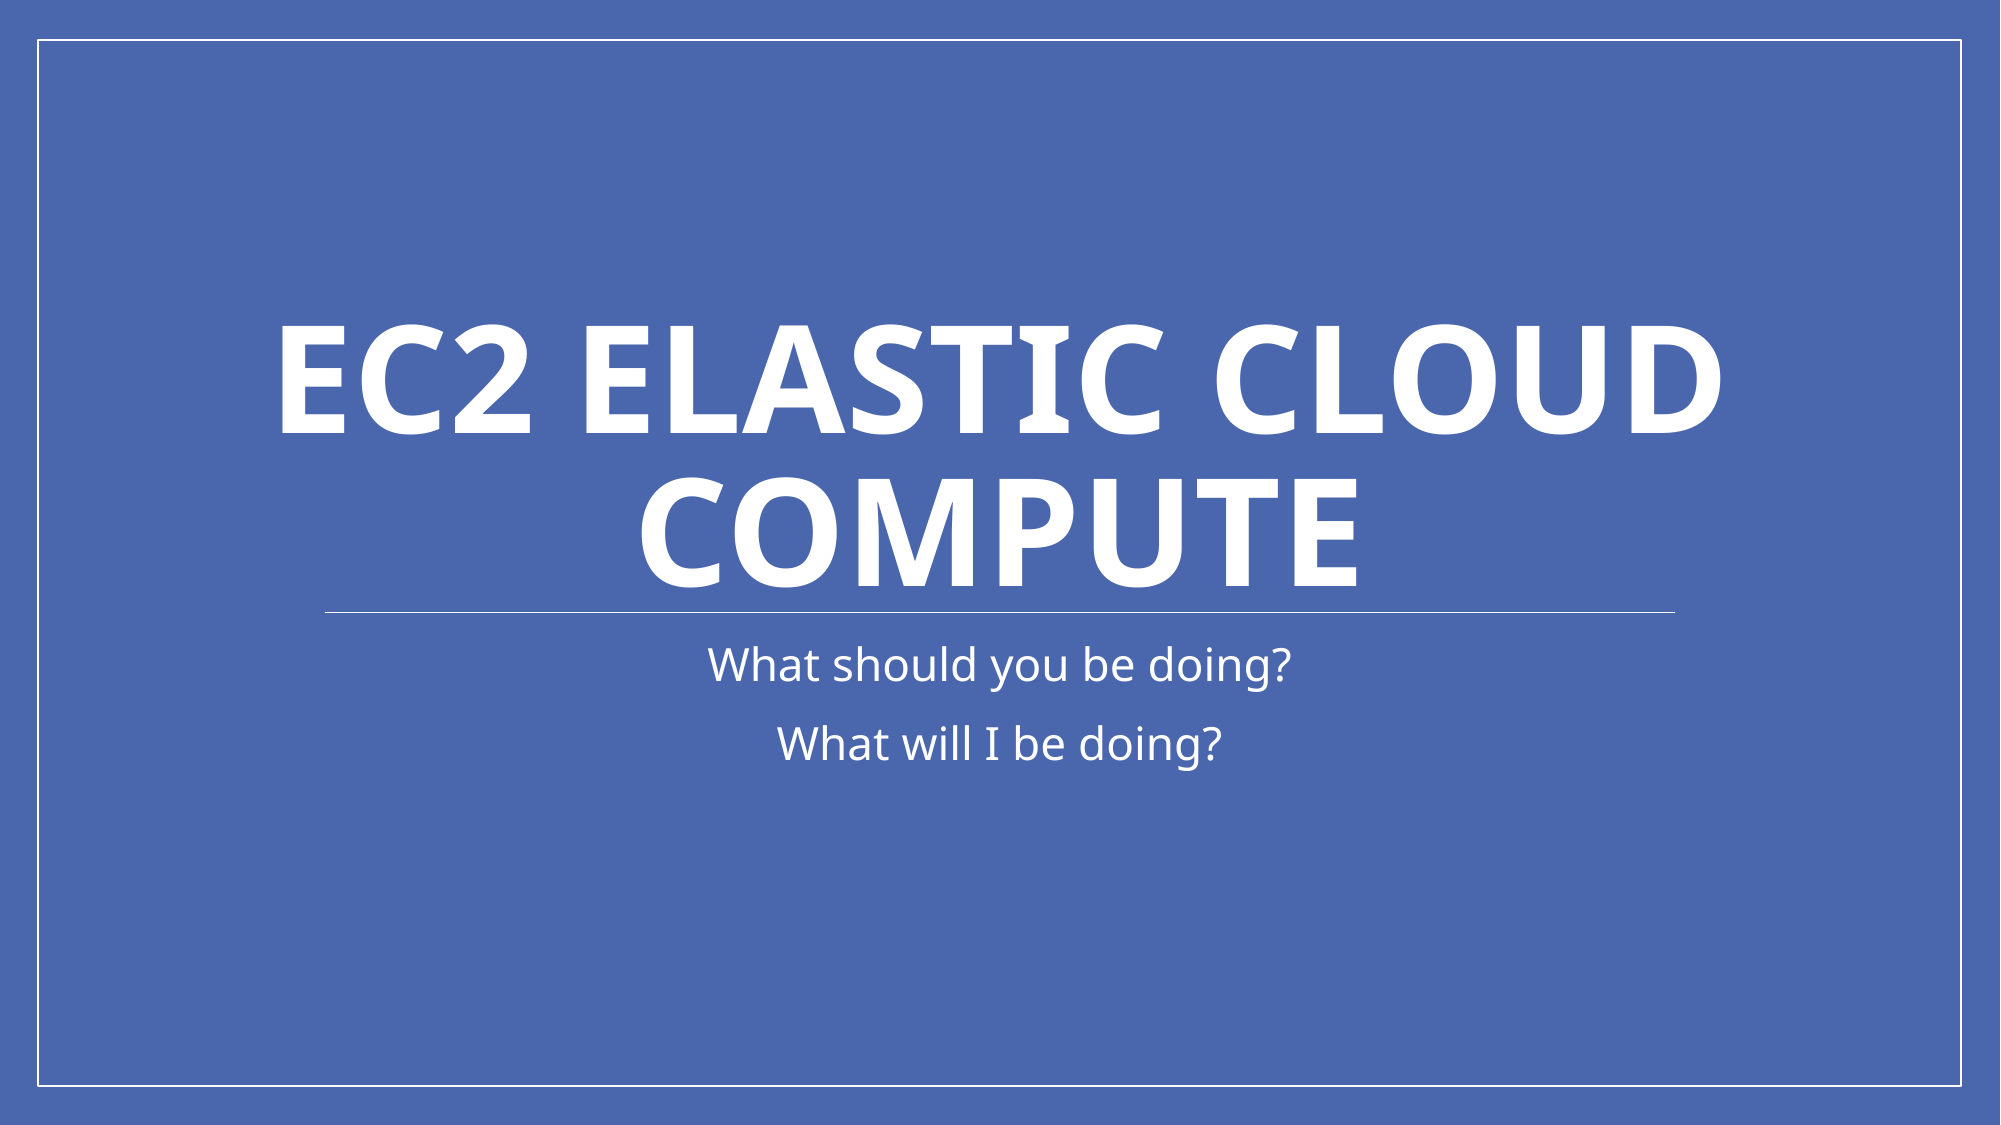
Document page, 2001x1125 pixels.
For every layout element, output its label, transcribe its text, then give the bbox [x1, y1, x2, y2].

subtitle What should you be doing? What will I be doing? [280, 634, 1719, 863]
title EC2 Elastic cloud compute [182, 144, 1818, 625]
